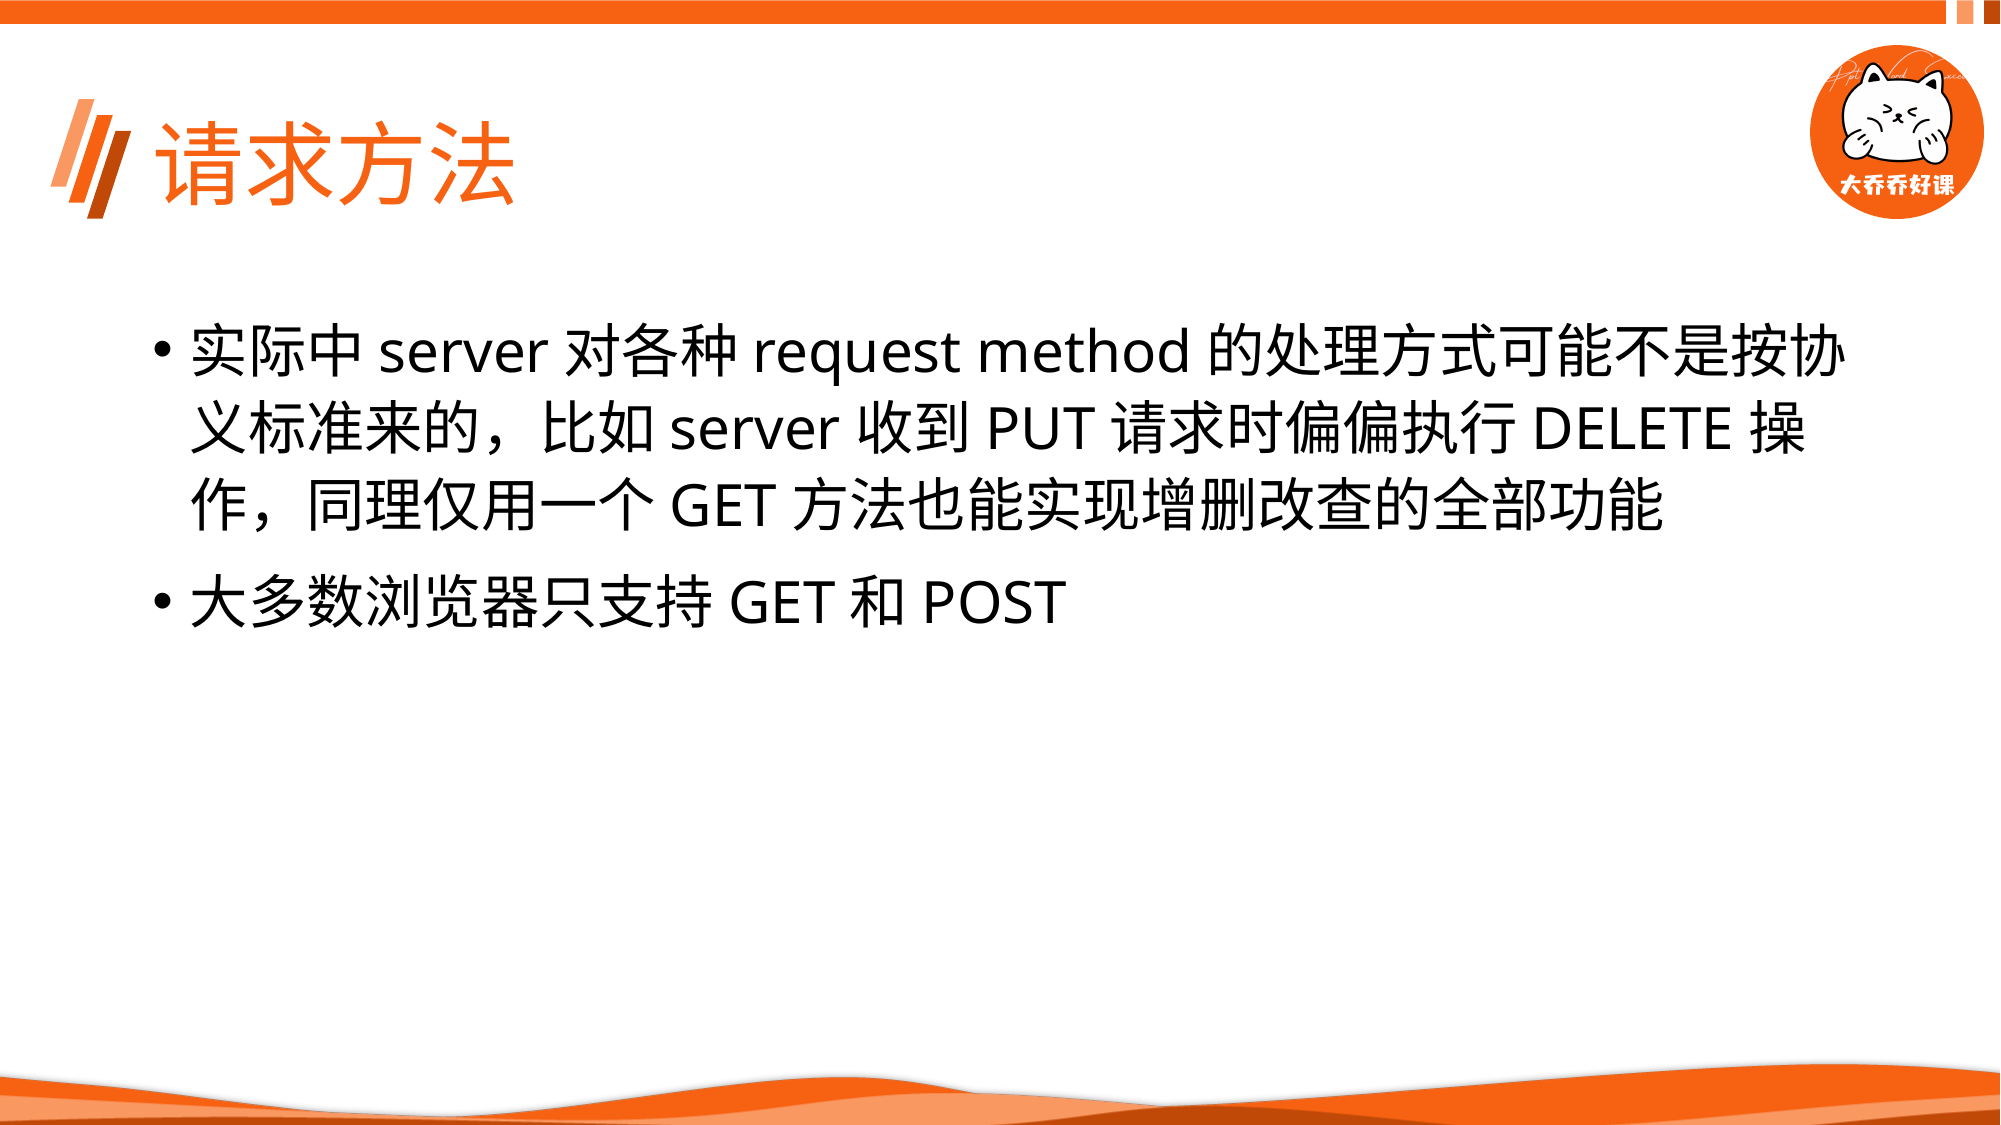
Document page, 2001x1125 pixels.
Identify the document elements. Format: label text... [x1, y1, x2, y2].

picture [1849, 45, 1984, 219]
picture [0, 1053, 2000, 1125]
title 请求方法 [137, 59, 1863, 278]
list 实际中server对各种request method的处理方式可能不是按协义标准来的，比如server收到PUT请求时偏偏执行DELETE操作，同理仅用一个GET方法也能实现增删改查的全部功能 大多数浏览器只支持GET和POST [137, 299, 1863, 1014]
